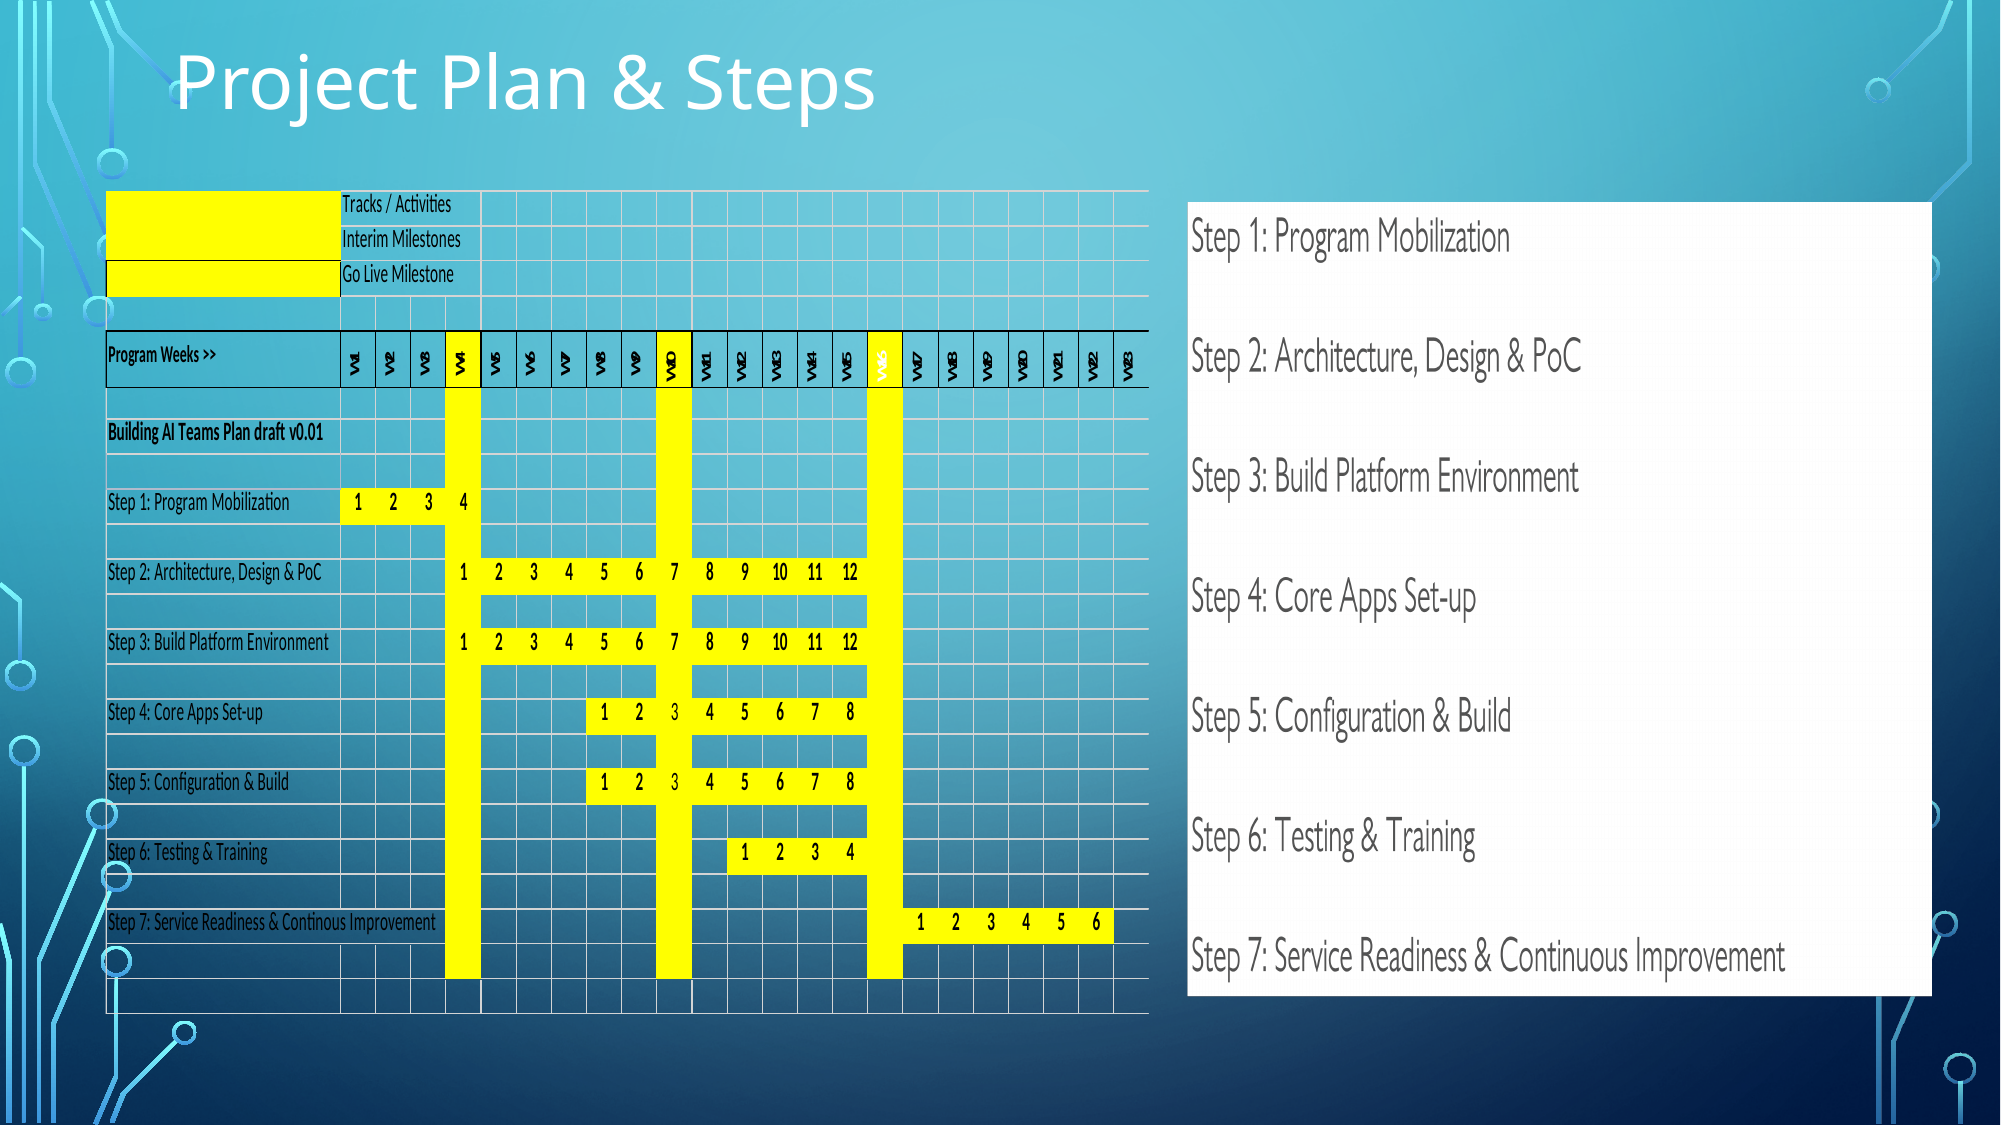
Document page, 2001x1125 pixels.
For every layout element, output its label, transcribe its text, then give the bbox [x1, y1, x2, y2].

picture [1173, 190, 1932, 1015]
picture [105, 190, 1150, 1015]
text_box Project Plan & Steps [158, 50, 1734, 123]
